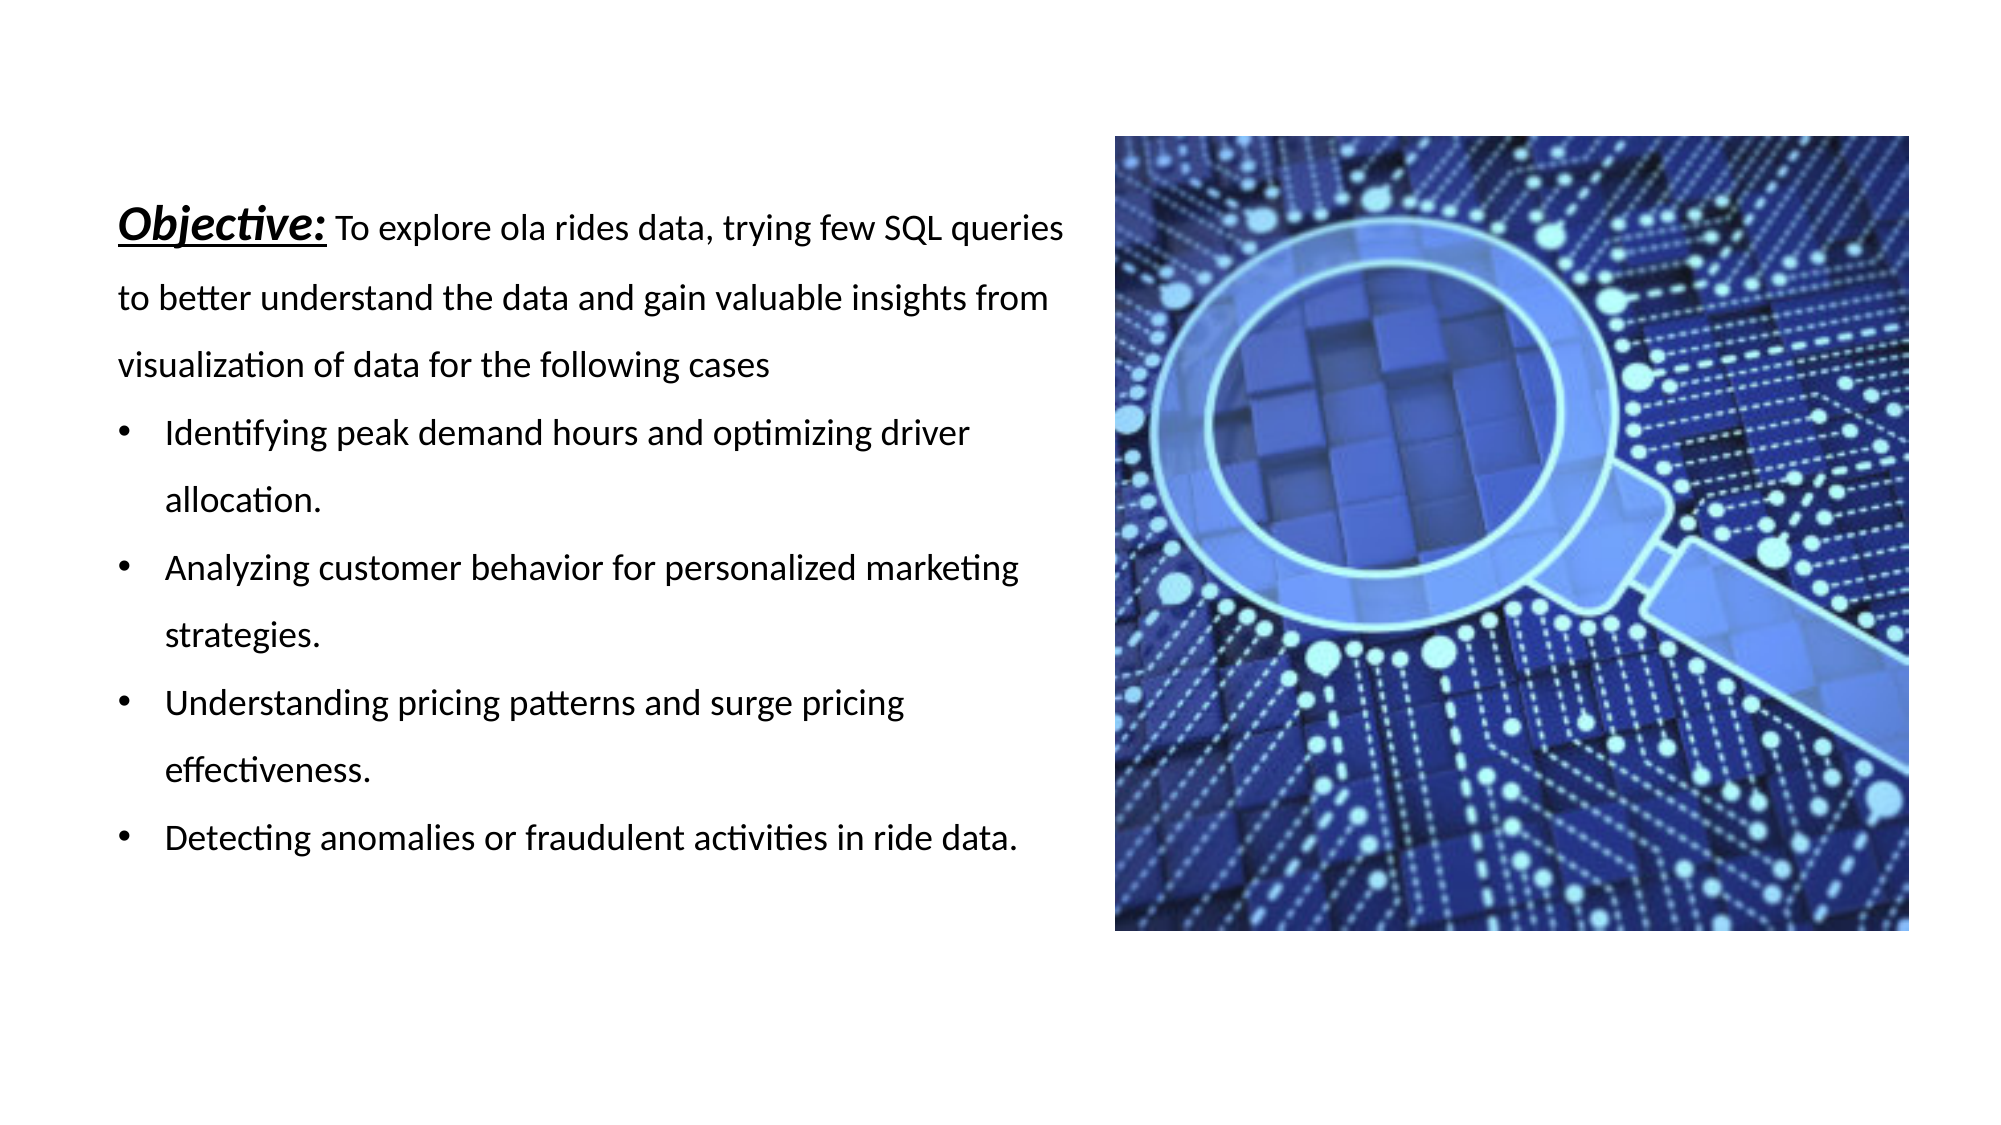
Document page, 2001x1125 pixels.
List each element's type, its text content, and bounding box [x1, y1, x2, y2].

text_box Objective: To explore ola rides data, trying few SQL queries to better understand the data and gain valuable insights from visualization of data for the following cases Identifying peak demand hours and optimizing driver allocation. Analyzing customer behavior for personalized marketing strategies. Understanding pricing patterns and surge pricing effectiveness. Detecting anomalies or fraudulent activities in ride data. [103, 153, 1115, 866]
picture [1115, 136, 1909, 931]
